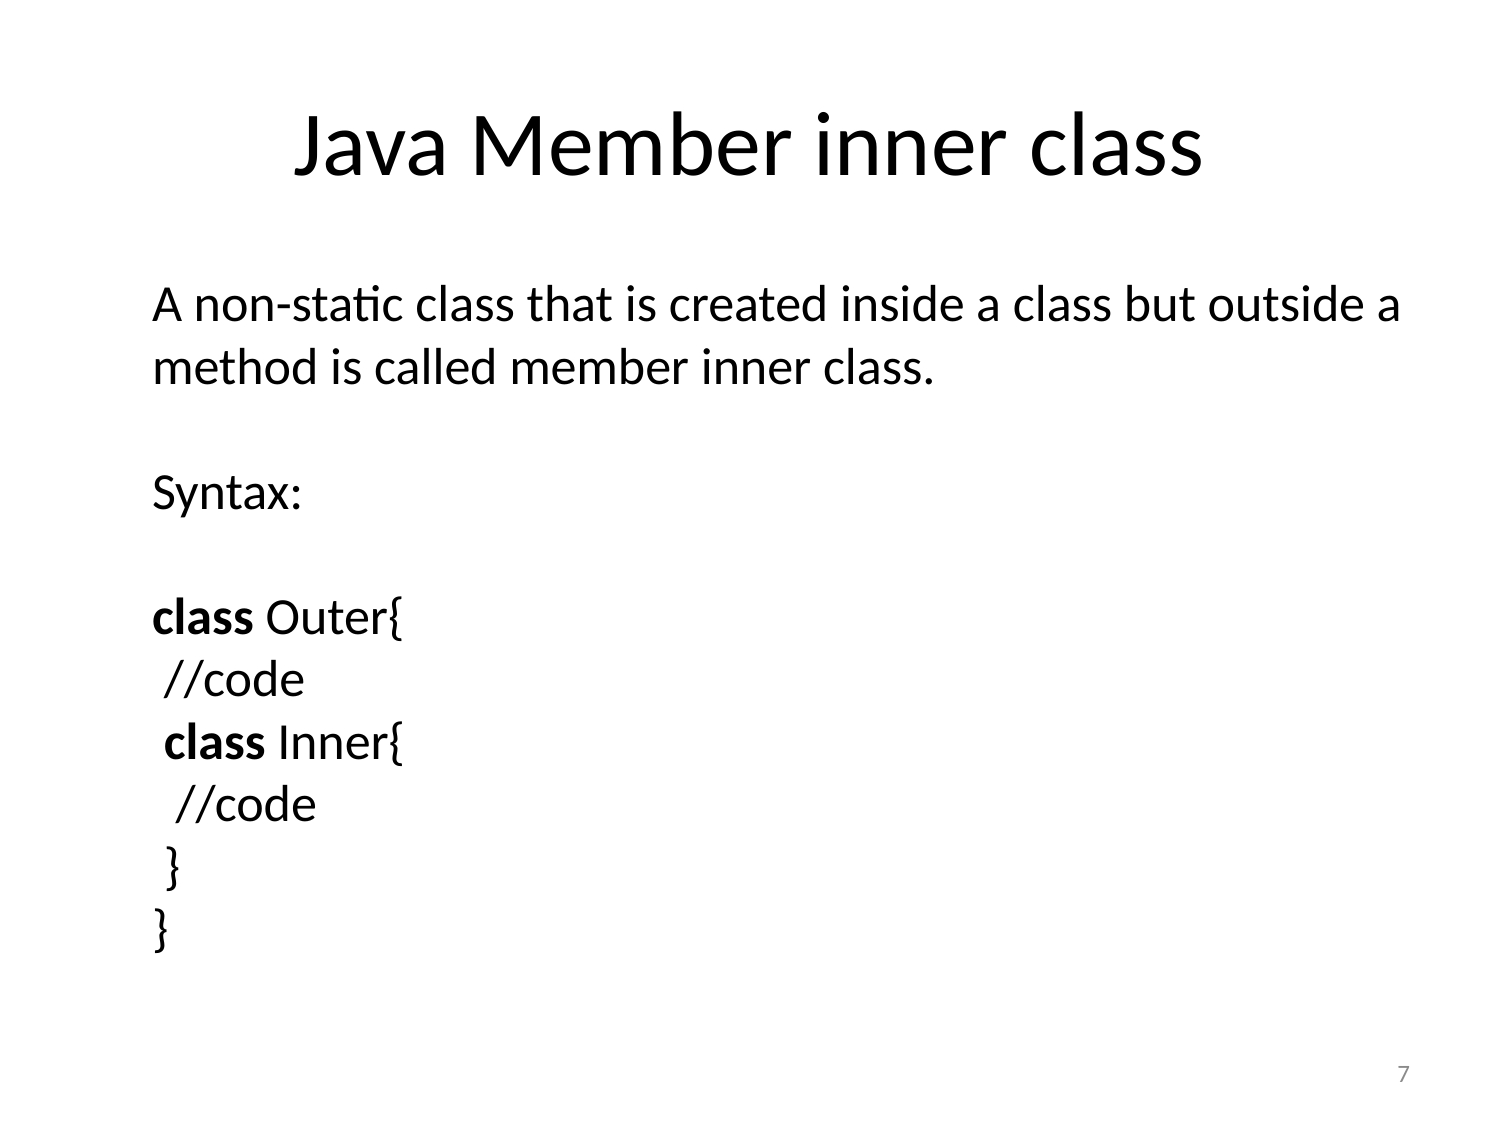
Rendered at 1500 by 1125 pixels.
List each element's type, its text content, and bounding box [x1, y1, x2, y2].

title Java Member inner class [75, 45, 1425, 233]
slide_number 7 [1074, 1042, 1425, 1103]
text_box A non-static class that is created inside a class but outside a method is called member inner class. Syntax: class Outer{ //code class Inner{ //code } } [137, 262, 1425, 965]
